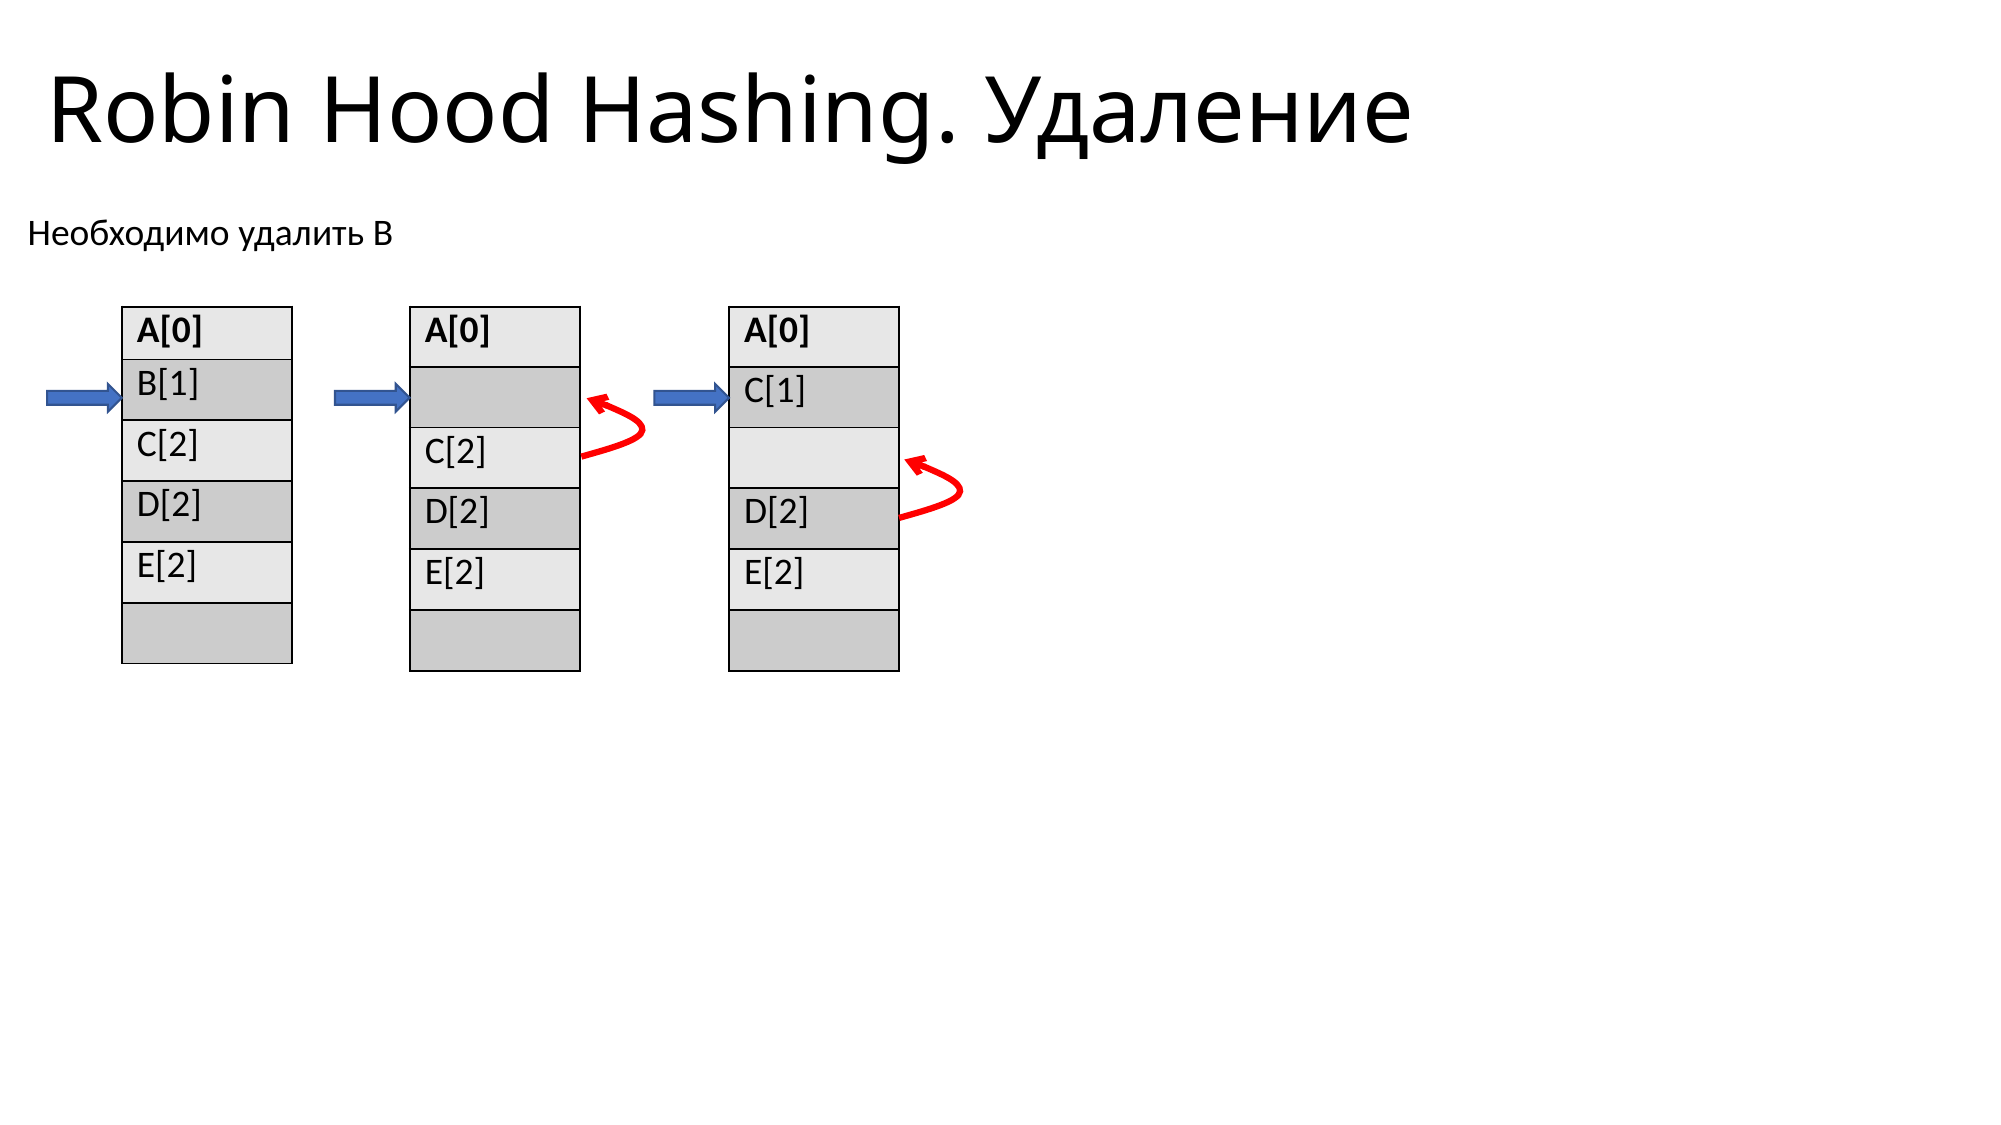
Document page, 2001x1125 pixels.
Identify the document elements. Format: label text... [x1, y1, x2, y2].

text_box [653, 381, 731, 415]
table_cell [730, 428, 898, 487]
text_box Необходимо удалить B [12, 201, 622, 261]
table_cell C[1] [730, 368, 898, 427]
text_box [46, 381, 124, 415]
table_cell [123, 604, 291, 663]
text_box [581, 395, 644, 458]
table_cell E[2] [123, 543, 291, 602]
table_cell E[2] [730, 550, 898, 609]
table_cell D[2] [730, 489, 898, 548]
table_header A[0] [730, 308, 898, 366]
table_cell C[2] [123, 421, 291, 480]
table_header A[0] [123, 308, 291, 359]
table_cell D[2] [411, 489, 579, 548]
text_box [333, 381, 412, 415]
table_cell E[2] [411, 550, 579, 609]
title Robin Hood Hashing. Удаление [31, 3, 1757, 222]
table_cell [730, 611, 898, 670]
text_box [898, 456, 962, 519]
table_cell [411, 611, 579, 670]
table_cell C[2] [411, 428, 579, 487]
table_header A[0] [411, 308, 579, 366]
table_cell B[1] [123, 360, 291, 419]
table_cell [411, 368, 579, 427]
table_cell D[2] [123, 482, 291, 541]
